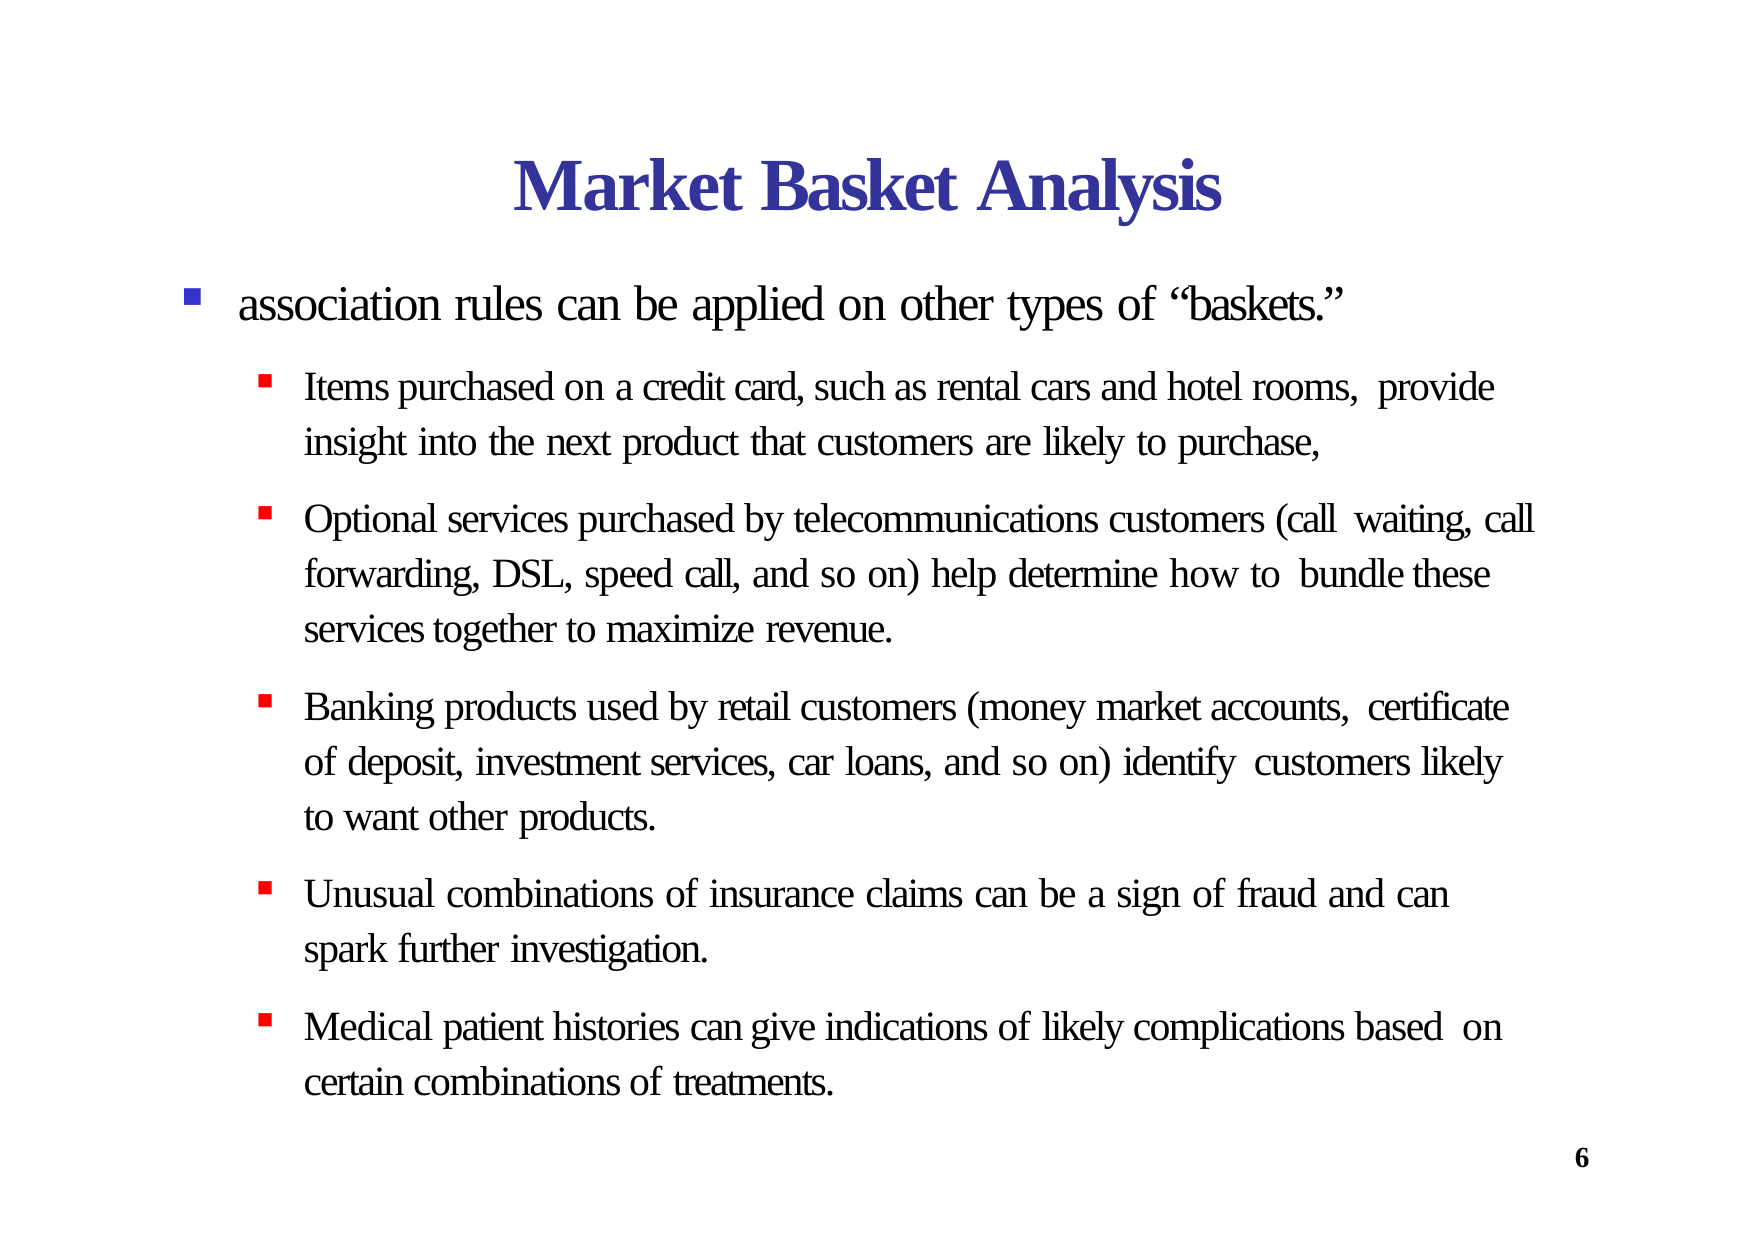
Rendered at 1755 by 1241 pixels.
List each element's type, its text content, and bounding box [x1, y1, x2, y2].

text_box association rules can be applied on other types of “baskets.” Items purchased on a credit card, such as rental cars and hotel rooms, provide insight into the next product that customers are likely to purchase, Optional services purchased by telecommunications customers (call waiting, call forwarding, DSL, speed call, and so on) help determine how to bundle these services together to maximize revenue. Banking products used by retail customers (money market accounts, certificate of deposit, investment services, car loans, and so on) identify customers likely to want other products. Unusual combinations of insurance claims can be a sign of fraud and can spark further investigation. Medical patient histories can give indications of likely complications based on certain combinations of treatments. [179, 233, 1576, 1104]
slide_number 6 [1570, 1143, 1609, 1241]
title Market Basket Analysis [511, 133, 1243, 233]
